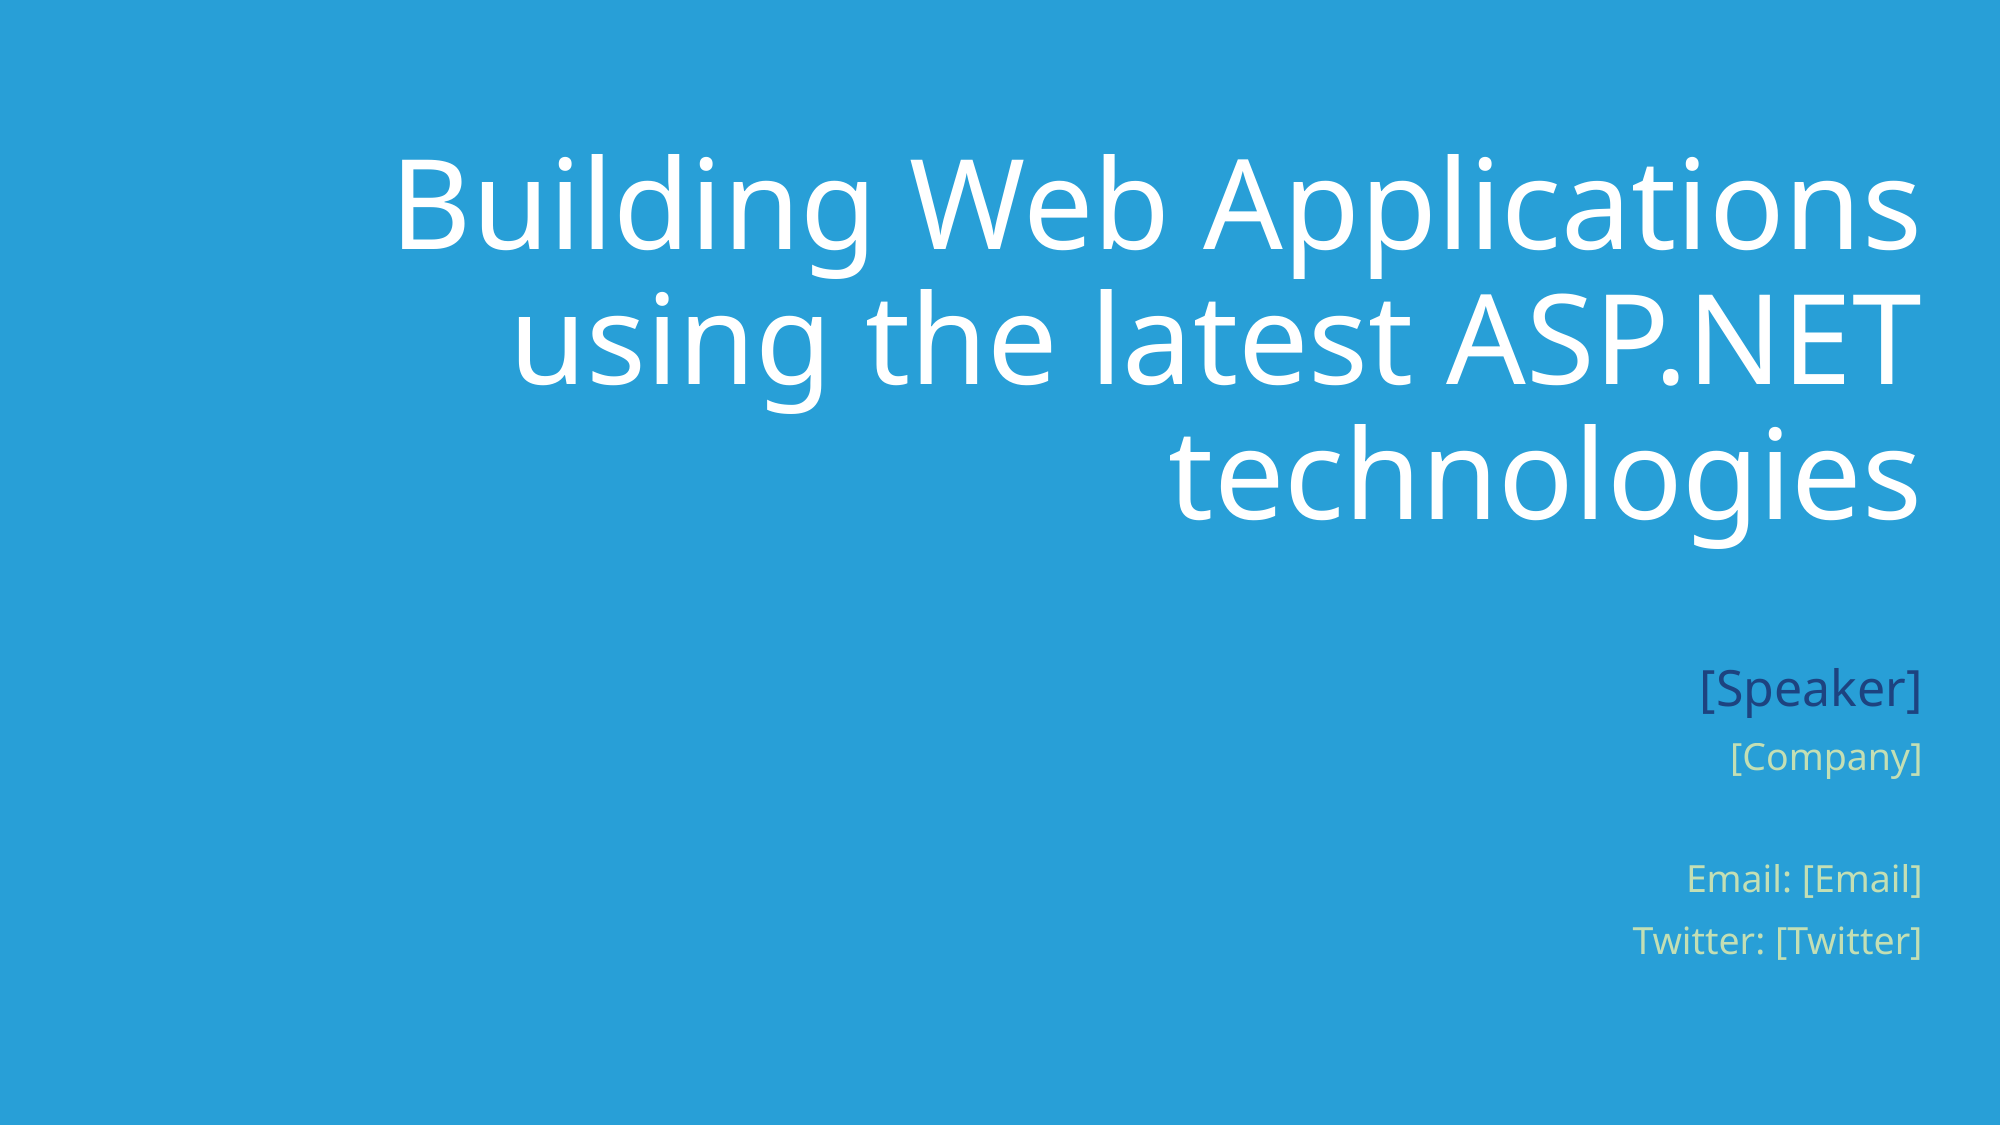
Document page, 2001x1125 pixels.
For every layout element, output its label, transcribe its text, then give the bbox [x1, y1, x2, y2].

list [Speaker] [Company] Email: [Email] Twitter: [Twitter] [895, 655, 1938, 1036]
title Building Web Applications using the latest ASP.NET technologies [212, 337, 1938, 555]
